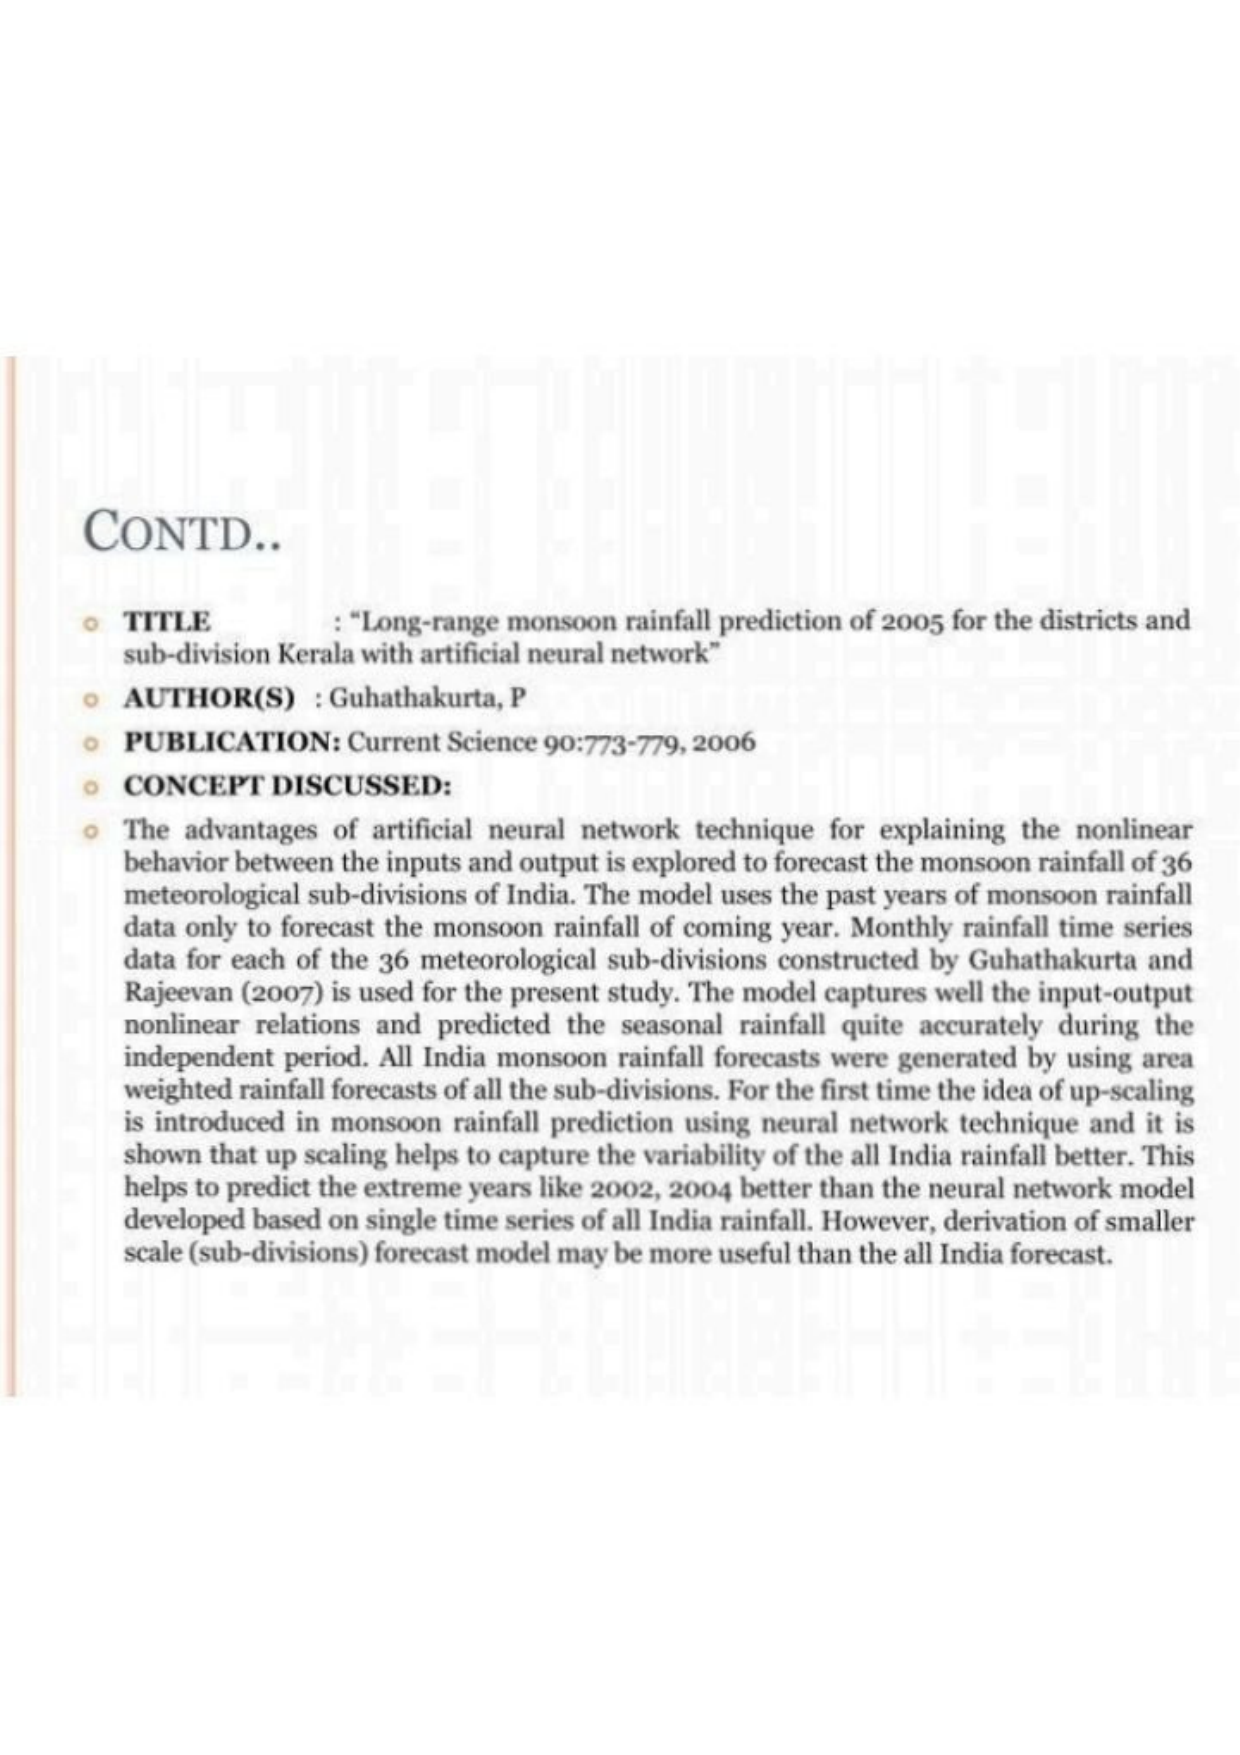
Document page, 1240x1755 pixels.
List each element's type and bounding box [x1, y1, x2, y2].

text_box [0, 0, 1240, 1754]
